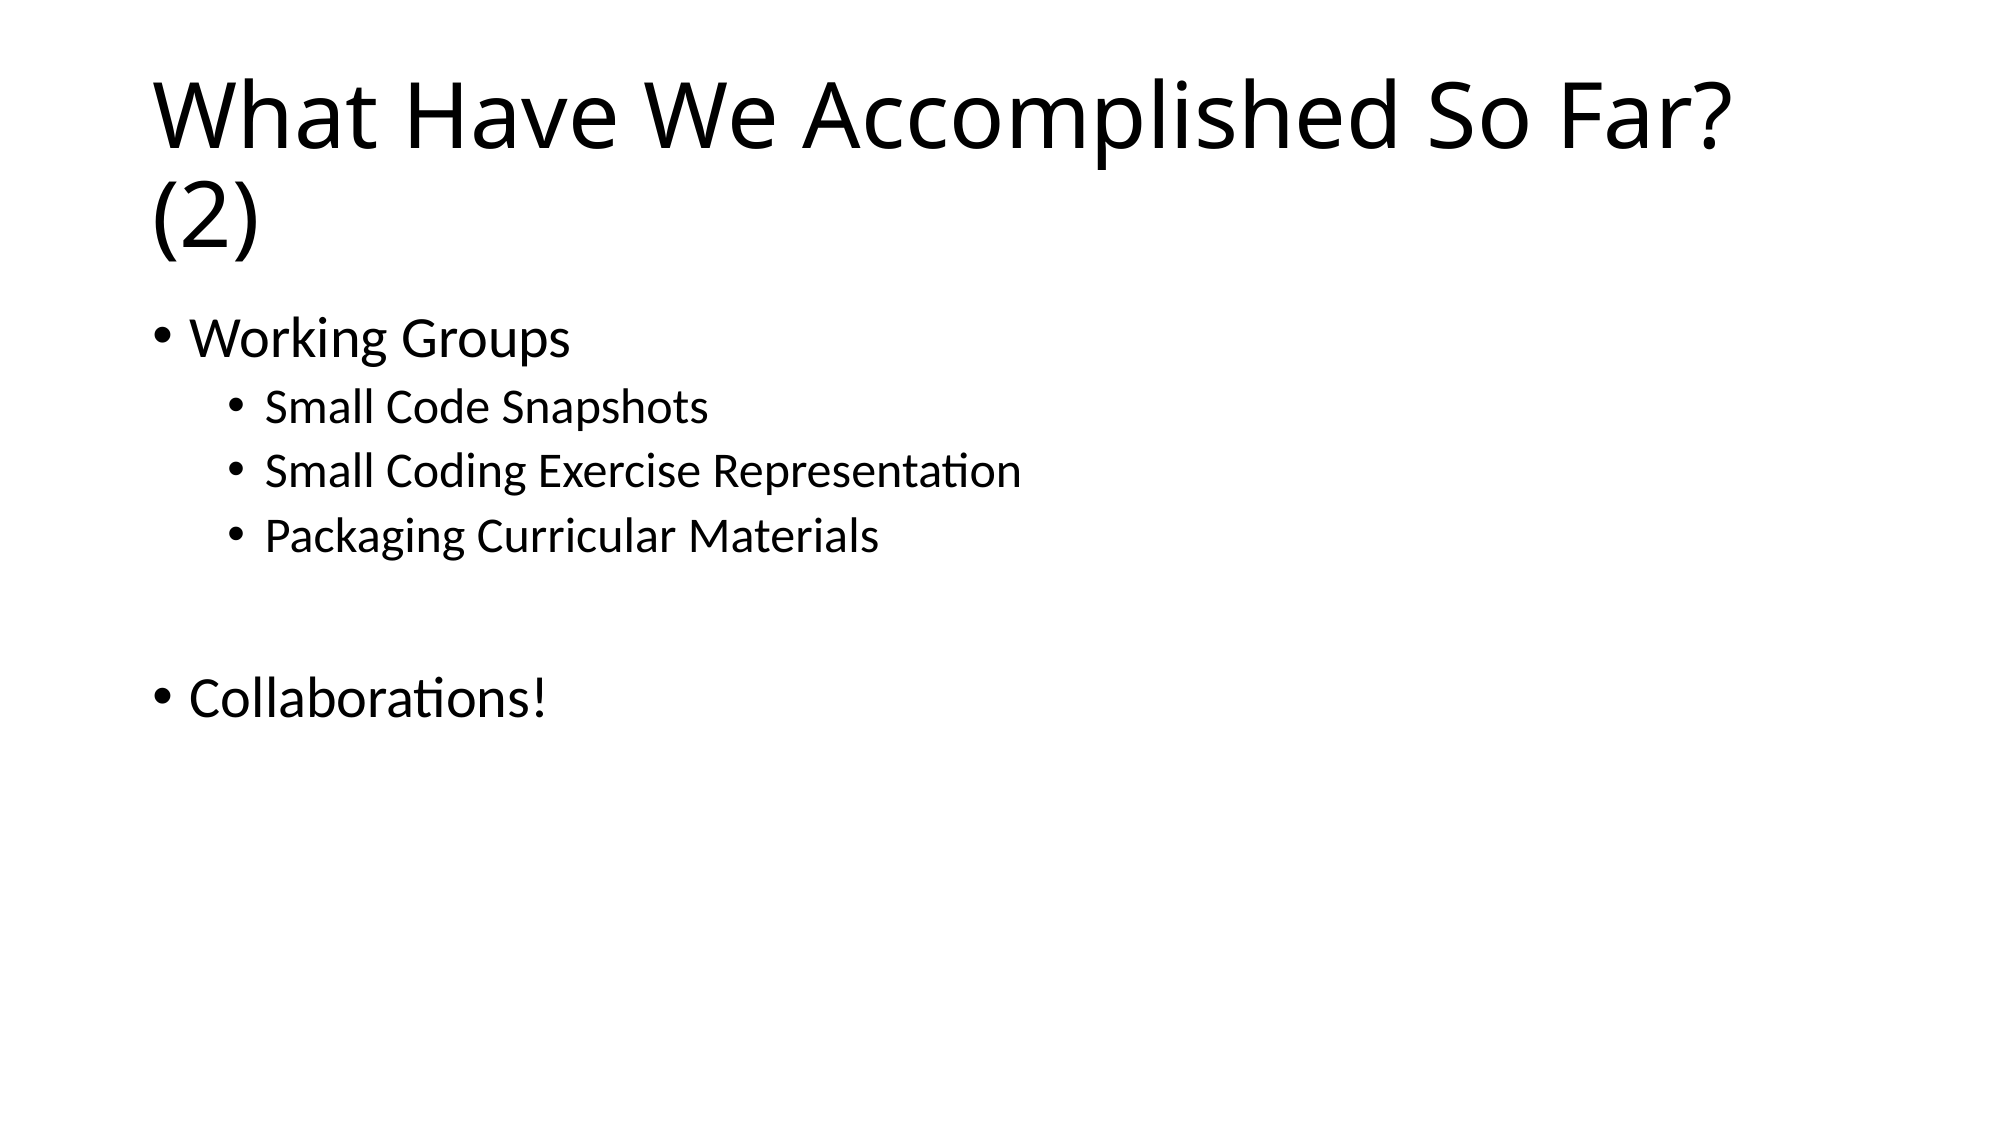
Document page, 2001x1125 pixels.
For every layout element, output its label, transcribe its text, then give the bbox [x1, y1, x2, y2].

list Working Groups Small Code Snapshots Small Coding Exercise Representation Packaging Curricular Materials Collaborations! [137, 299, 1863, 1014]
title What Have We Accomplished So Far? (2) [137, 59, 1863, 278]
